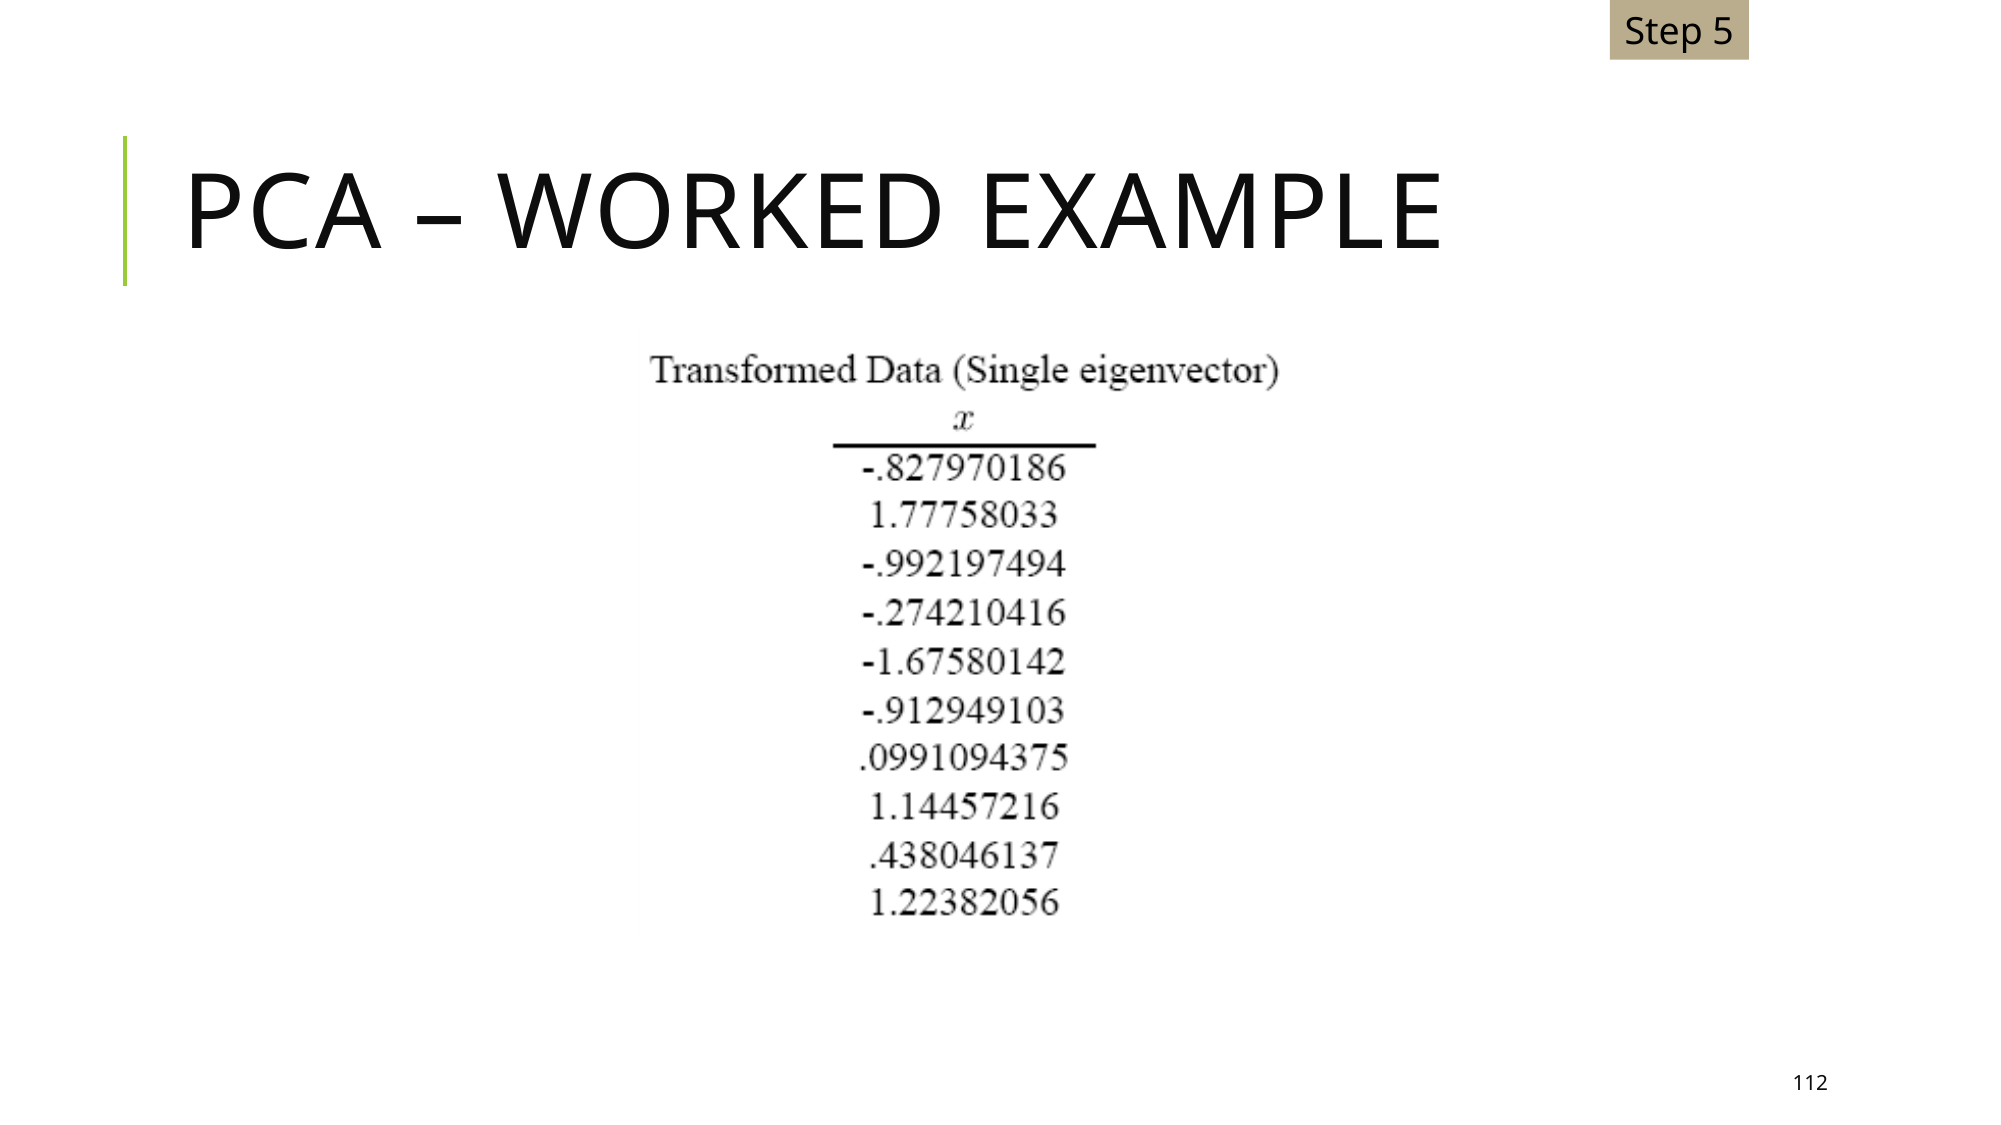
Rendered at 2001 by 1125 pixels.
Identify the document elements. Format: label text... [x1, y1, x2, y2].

slide_number 112 [1777, 1061, 1938, 1107]
picture [637, 328, 1288, 938]
text_box Step 5 [1609, 0, 1749, 60]
title PCA – WORKED EXAMPLE [168, 96, 1763, 342]
